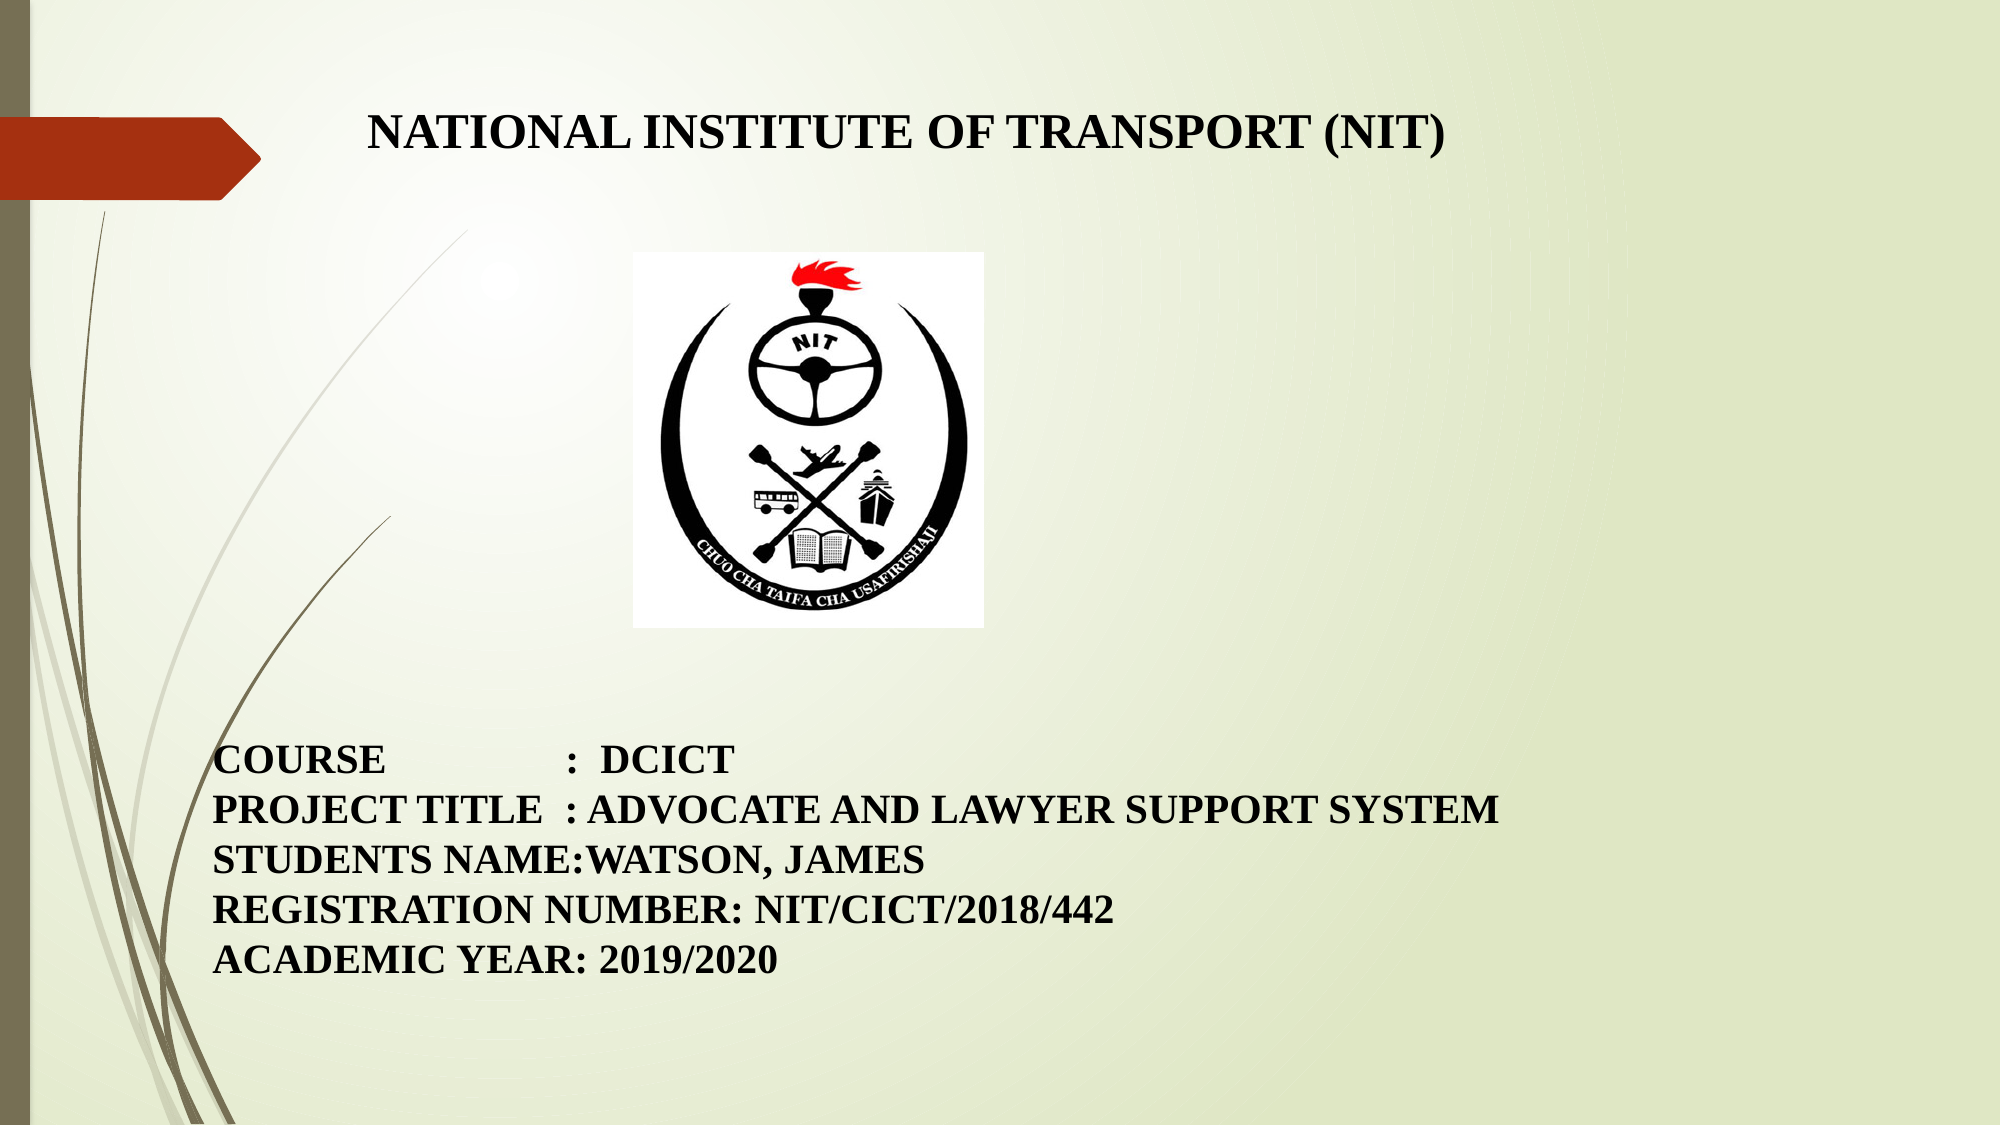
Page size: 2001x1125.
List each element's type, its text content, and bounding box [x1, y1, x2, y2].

text_box NATIONAL INSTITUTE OF TRANSPORT (NIT) [300, 91, 1513, 167]
picture [633, 252, 984, 629]
text_box COURSE : DCICT PROJECT TITLE : ADVOCATE AND LAWYER SUPPORT SYSTEM STUDENTS NAME:WATSON, JAMES REGISTRATION NUMBER: NIT/CICT/2018/442 ACADEMIC YEAR: 2019/2020 [205, 724, 1608, 990]
